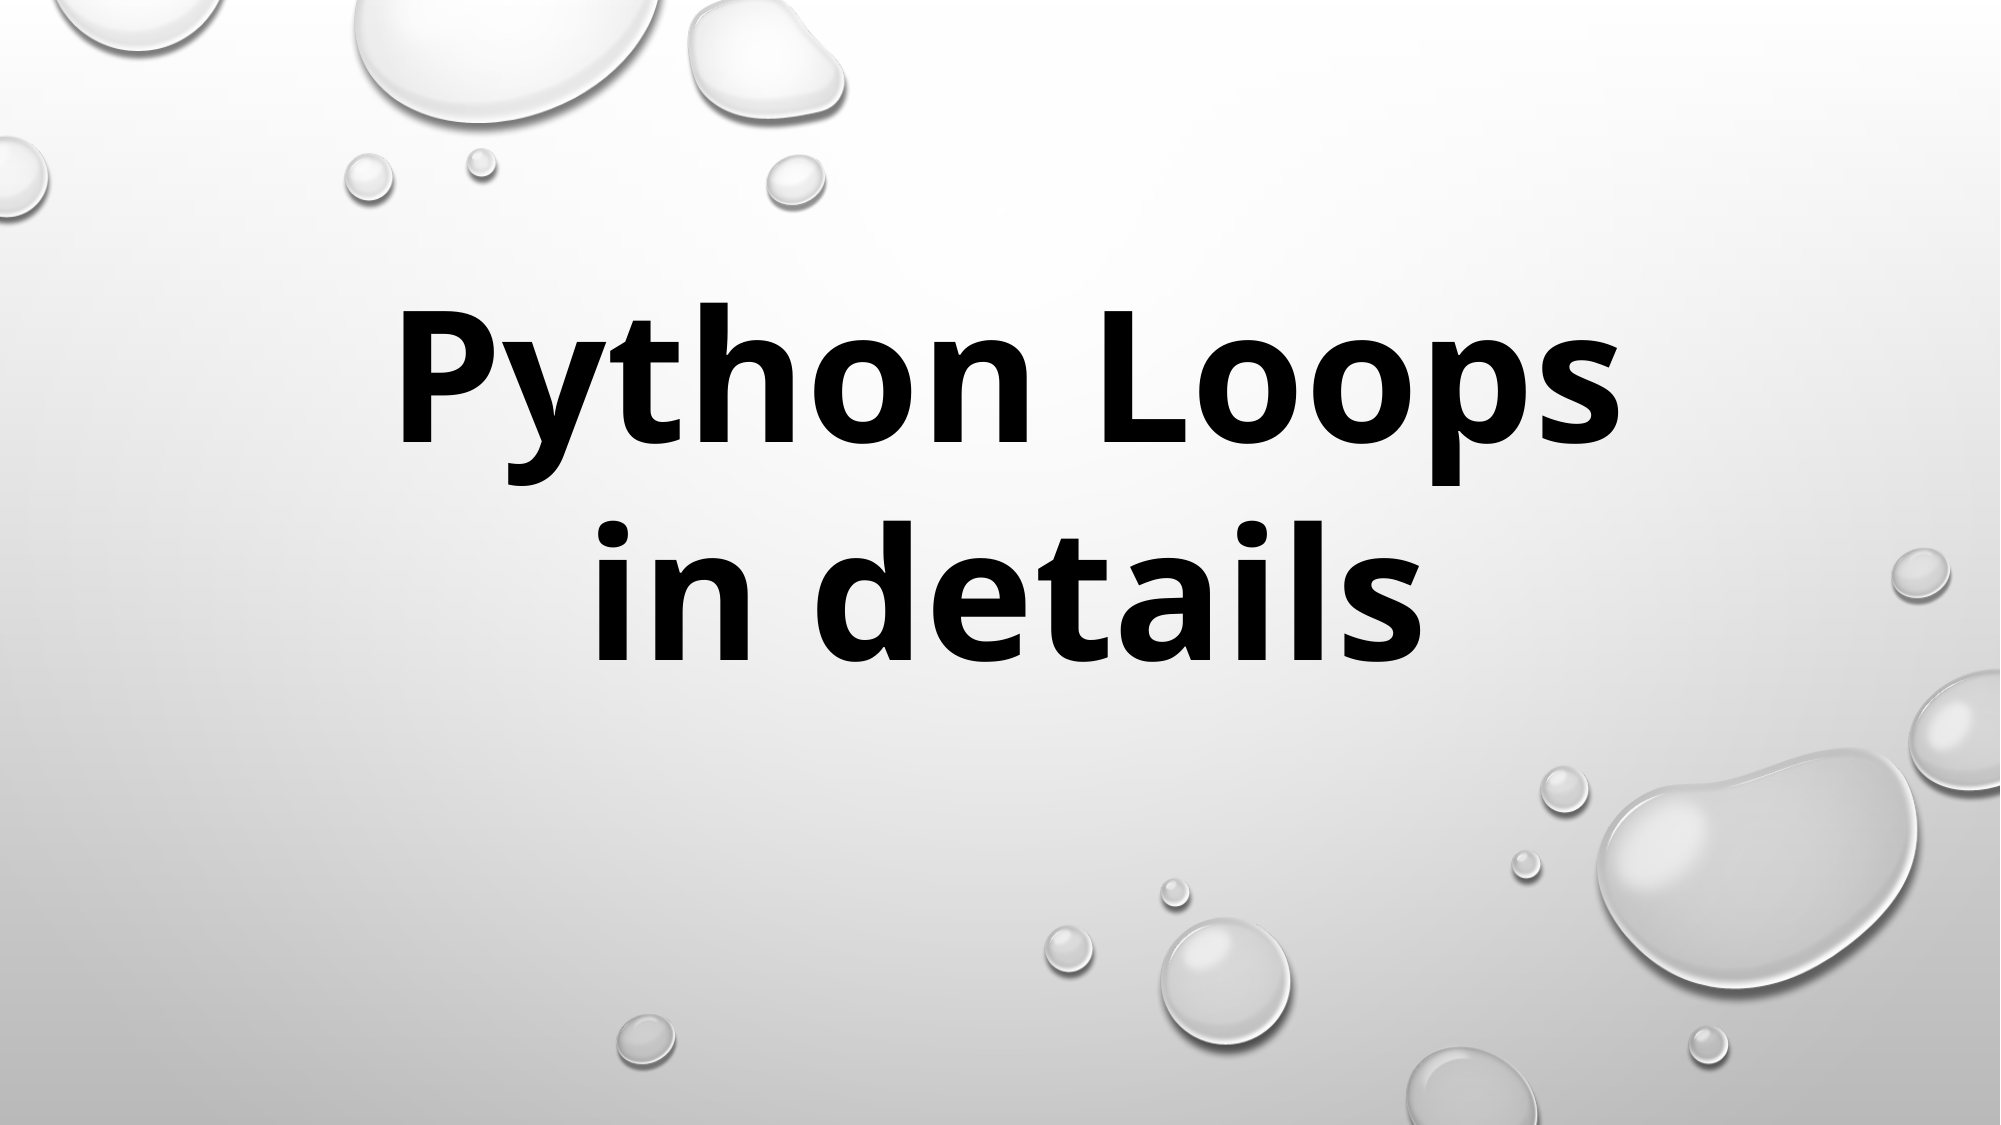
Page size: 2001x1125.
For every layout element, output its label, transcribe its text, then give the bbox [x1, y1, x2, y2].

text_box Python Loops in details [211, 276, 1803, 866]
picture [0, 0, 2000, 1125]
